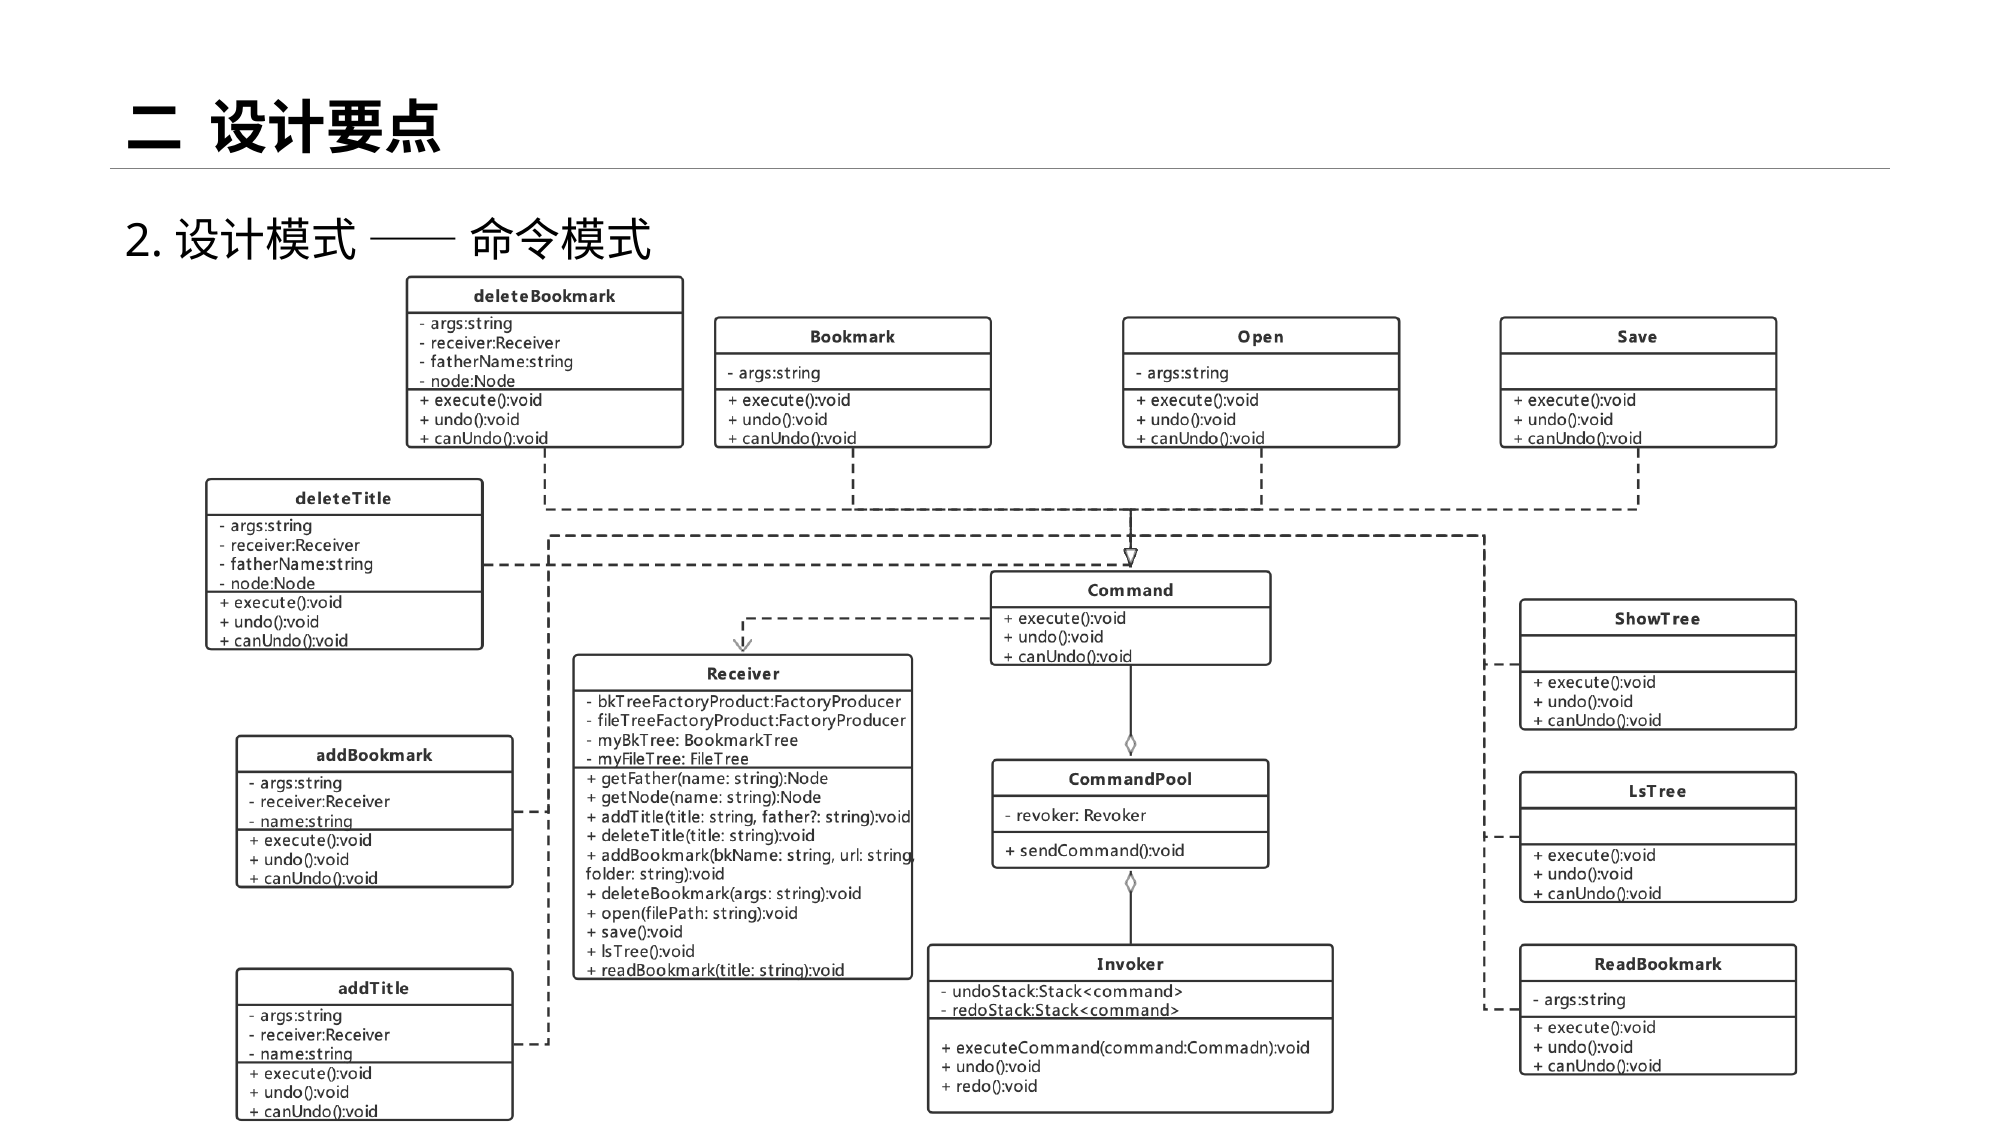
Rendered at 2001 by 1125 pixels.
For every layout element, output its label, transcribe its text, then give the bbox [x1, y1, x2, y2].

title 二 设计要点 [109, 0, 1890, 169]
text_box 2.设计模式 —— 命令模式 [109, 203, 1890, 274]
picture [202, 274, 1798, 1123]
